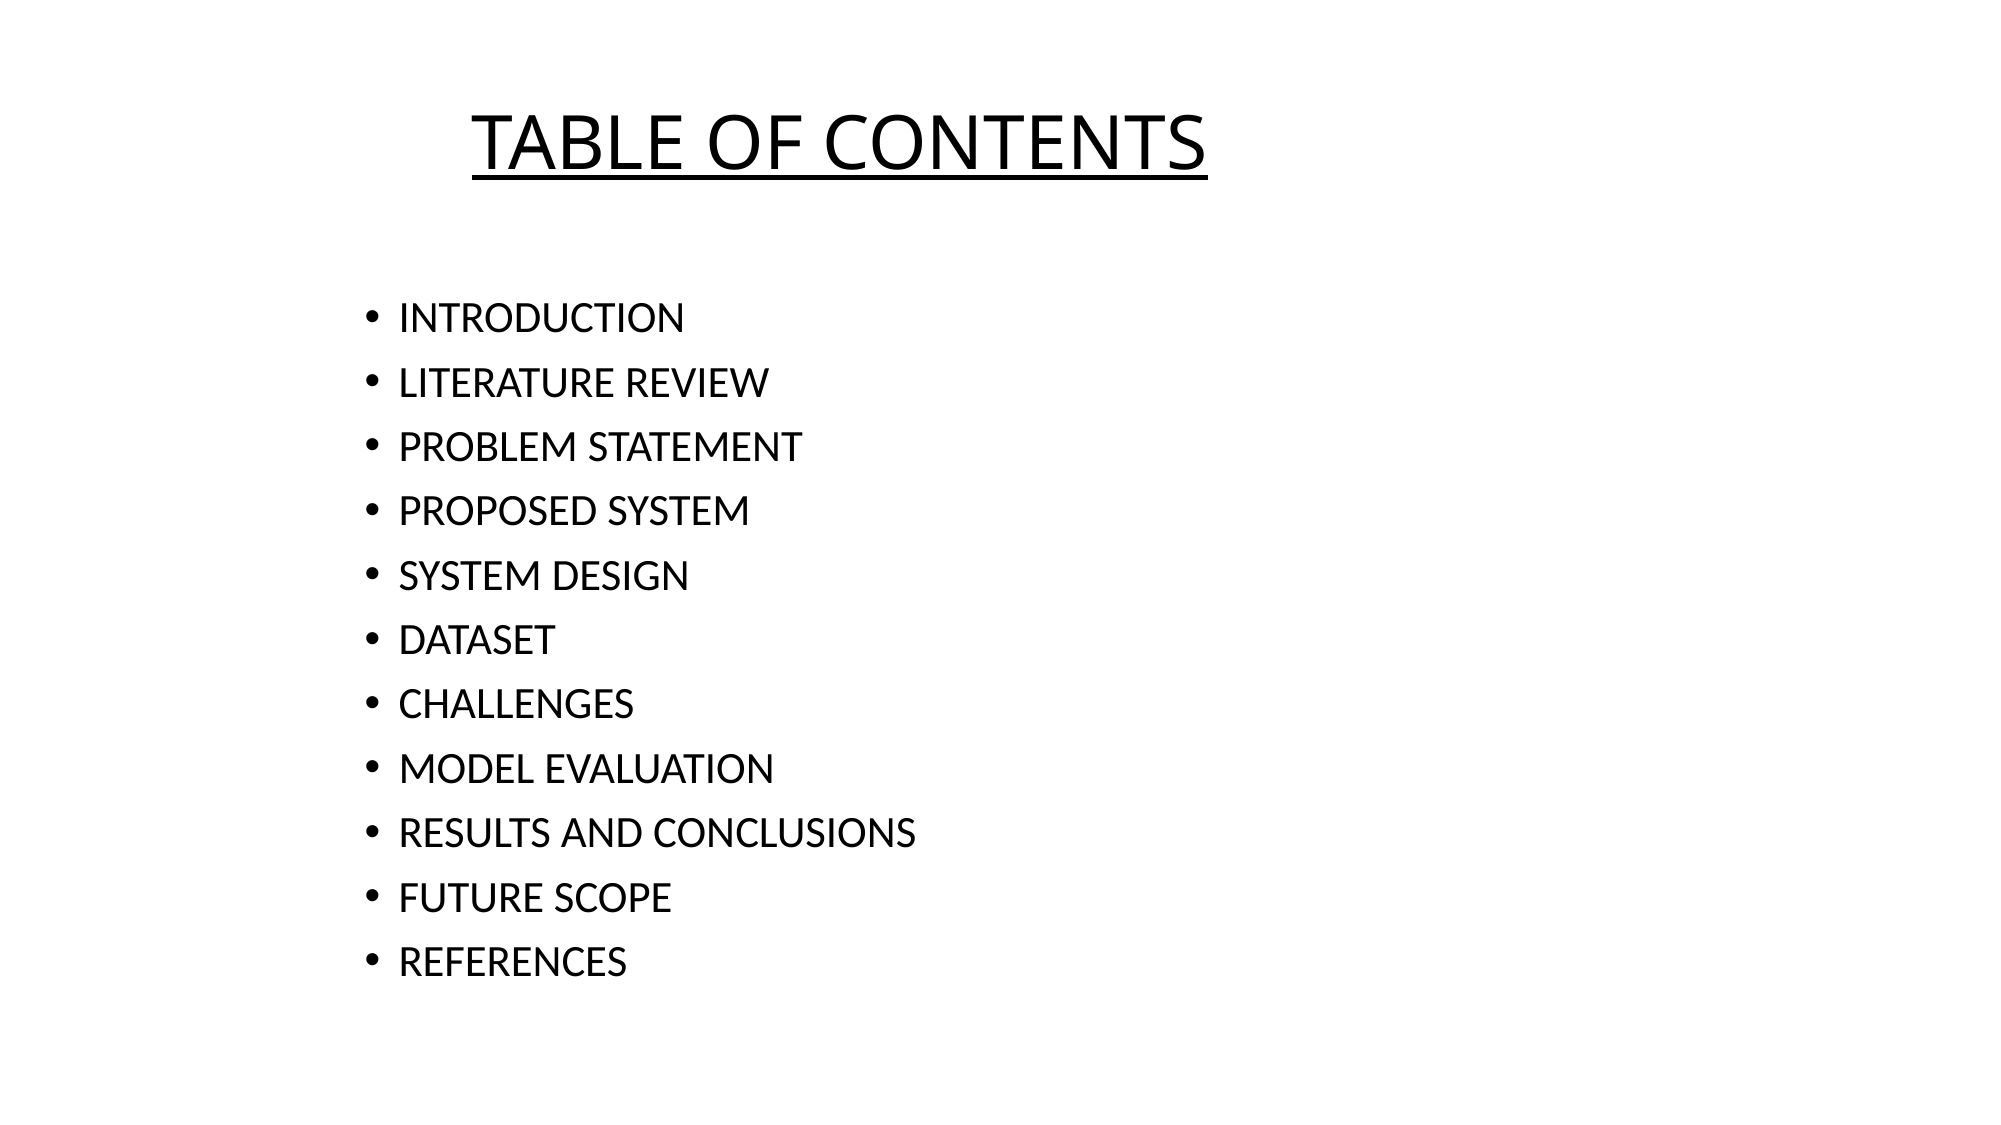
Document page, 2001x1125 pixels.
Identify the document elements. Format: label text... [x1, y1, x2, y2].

title TABLE OF CONTENTS [456, 40, 1365, 250]
list INTRODUCTION LITERATURE REVIEW PROBLEM STATEMENT PROPOSED SYSTEM SYSTEM DESIGN DATASET CHALLENGES MODEL EVALUATION RESULTS AND CONCLUSIONS FUTURE SCOPE REFERENCES [349, 286, 1331, 1001]
